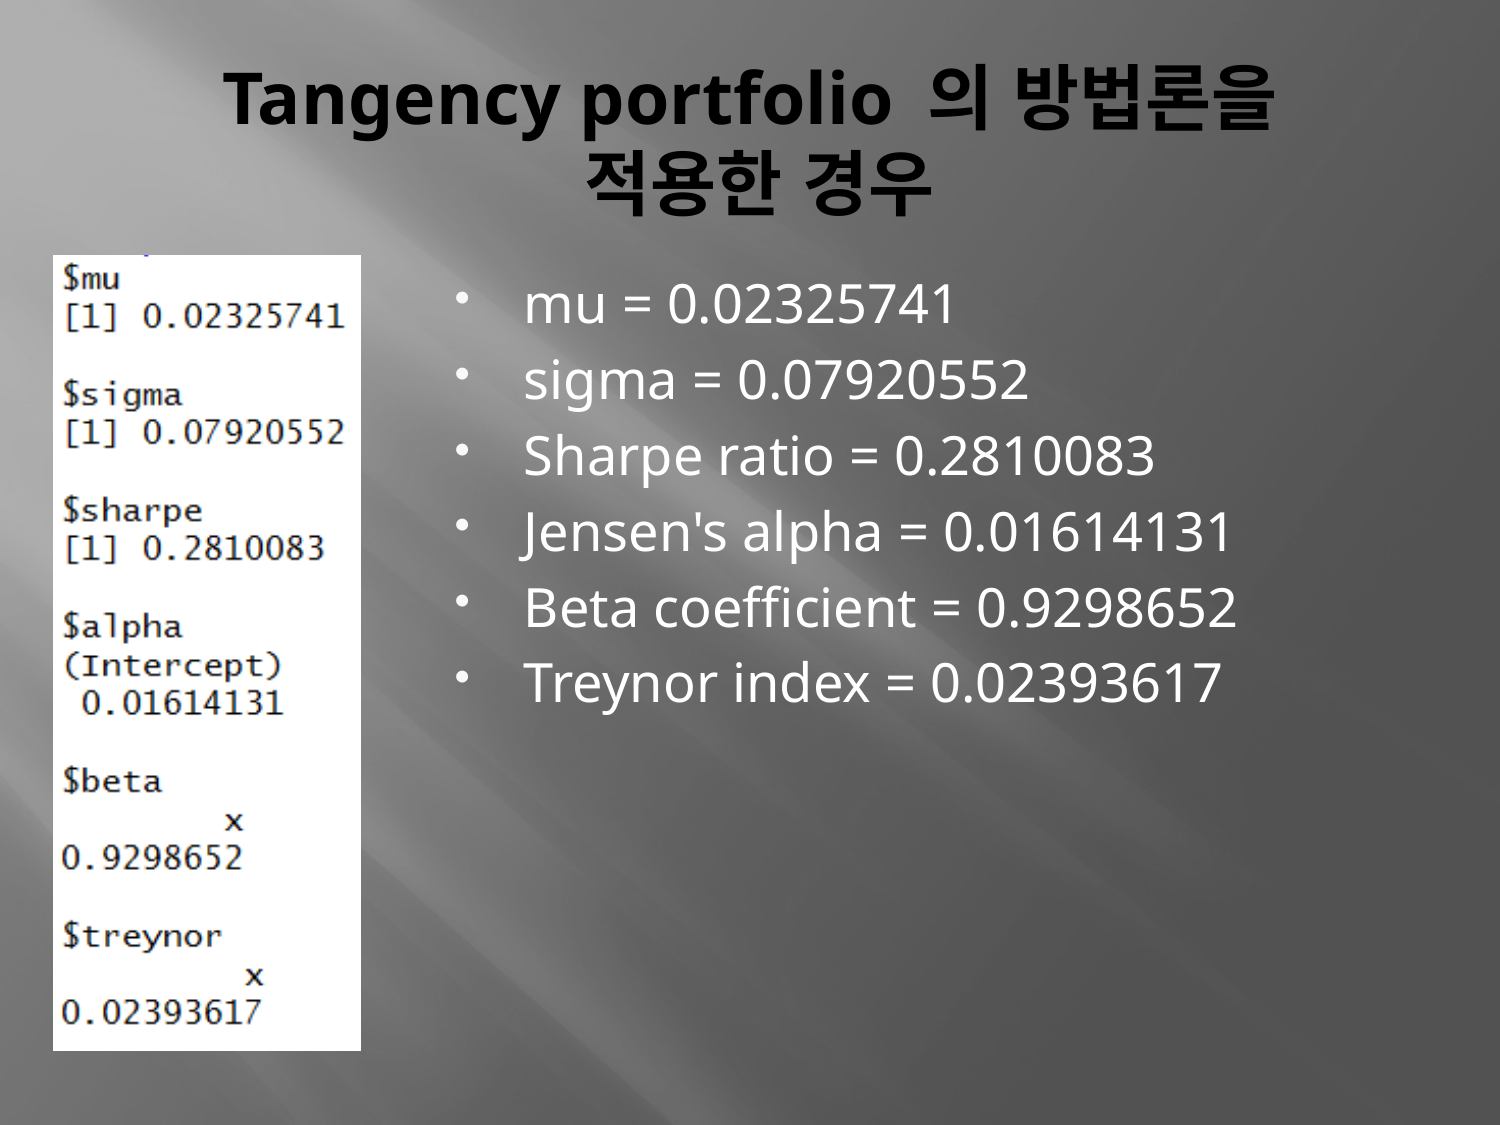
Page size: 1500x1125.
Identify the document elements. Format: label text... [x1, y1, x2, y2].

list mu = 0.02325741 sigma = 0.07920552 Sharpe ratio = 0.2810083 Jensen's alpha = 0.01614131 Beta coefficient = 0.9298652 Treynor index = 0.02393617 [419, 262, 1425, 1005]
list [52, 255, 361, 1051]
title Tangency portfolio 의 방법론을 적용한 경우 [75, 45, 1425, 233]
